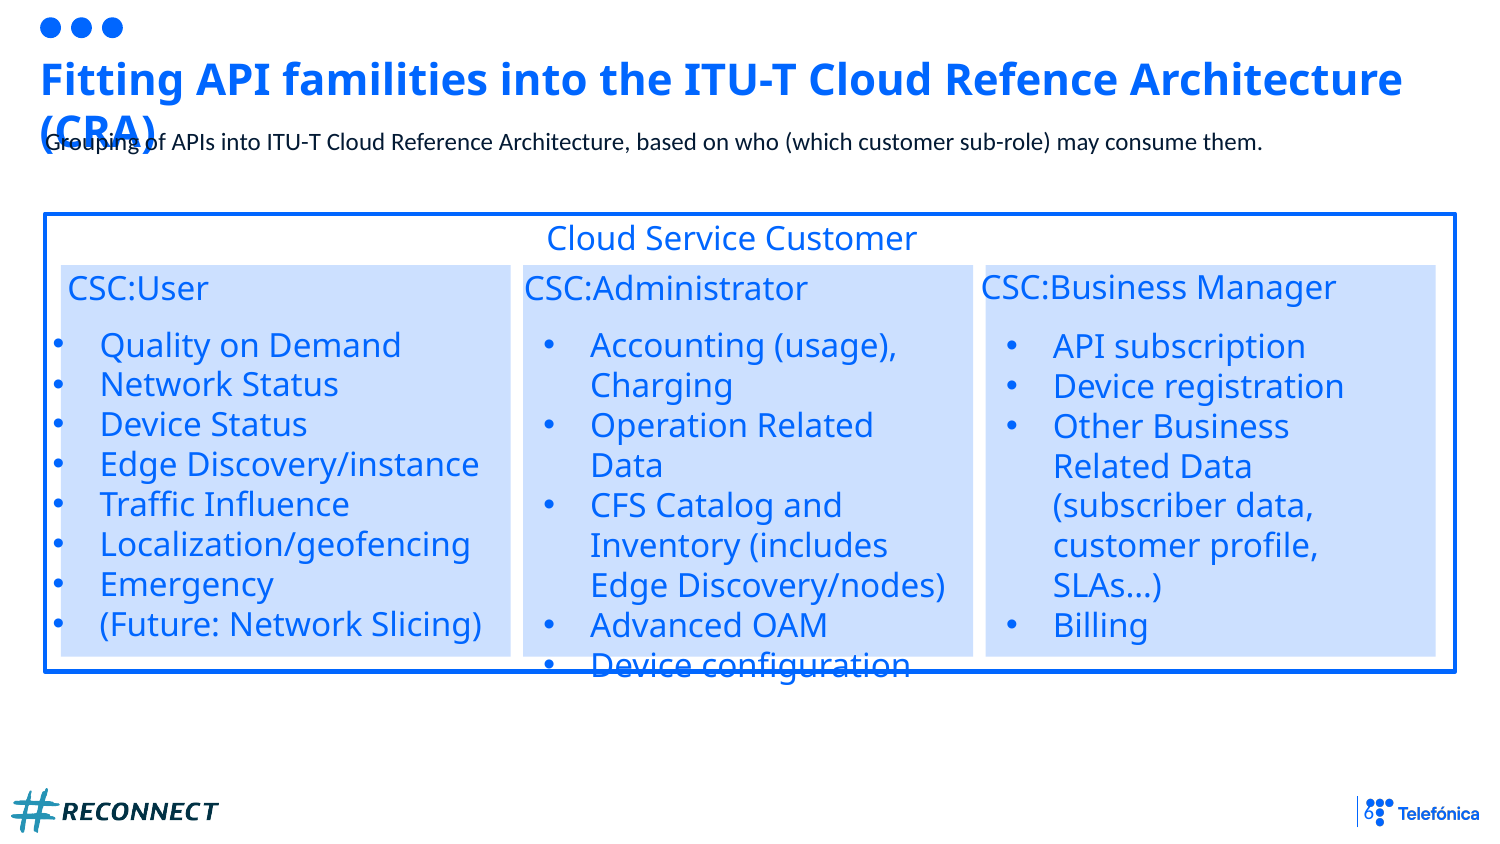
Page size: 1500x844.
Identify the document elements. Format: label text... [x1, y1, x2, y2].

picture [1363, 795, 1482, 829]
picture [11, 788, 219, 833]
title Fitting API familities into the ITU-T Cloud Refence Architecture (CRA) [24, 43, 1487, 125]
text_box [43, 212, 1457, 674]
list Grouping of APIs into ITU-T Cloud Reference Architecture, based on who (which customer sub-role) may consume them. [45, 125, 1436, 156]
text_box Accounting (usage), Charging Operation Related Data CFS Catalog and Inventory (includes Edge Discovery/nodes) Advanced OAM Device configuration [543, 674, 953, 684]
